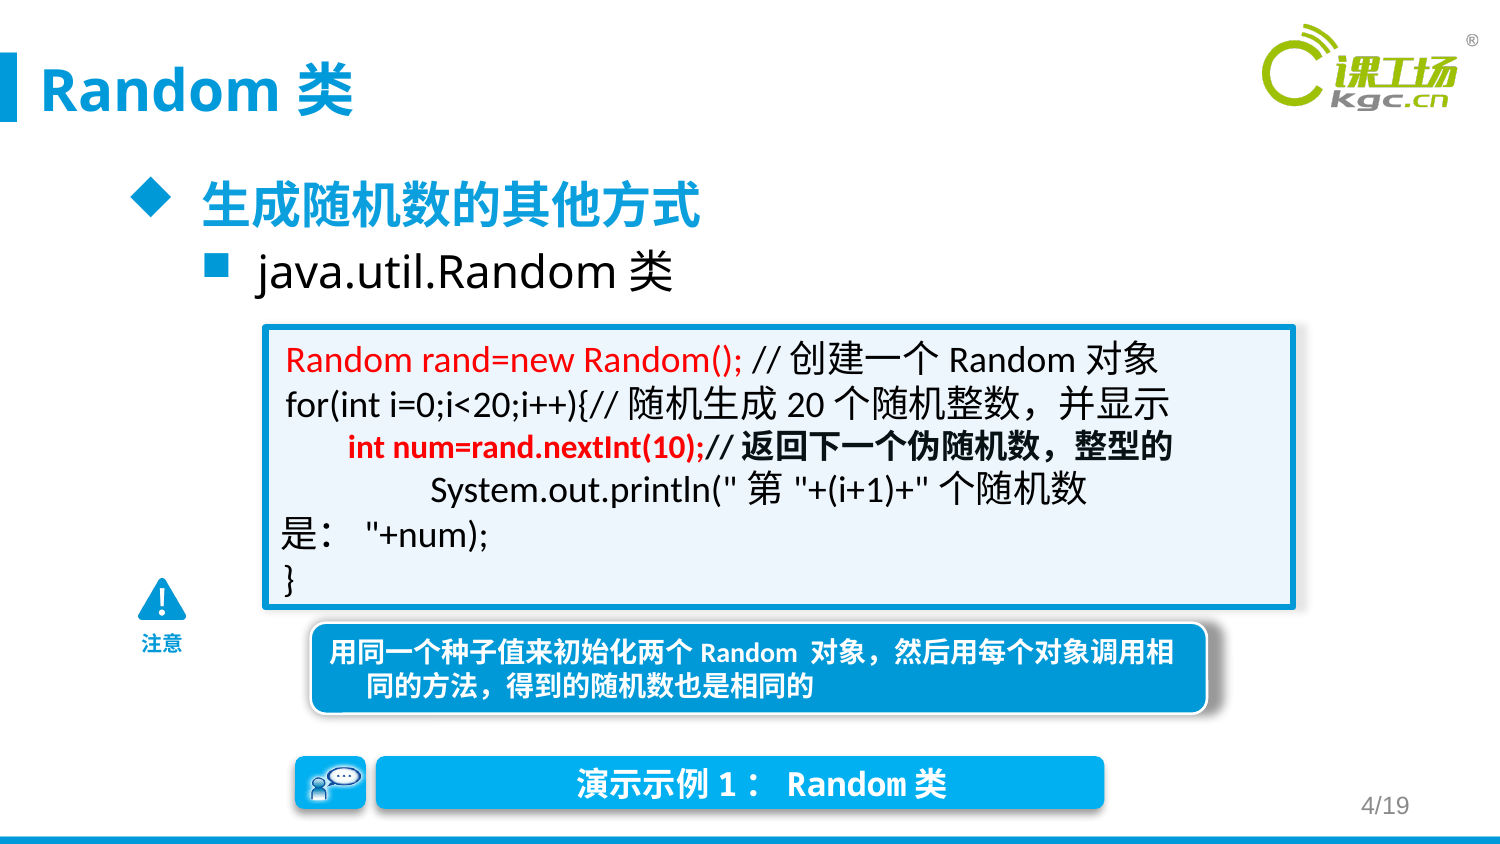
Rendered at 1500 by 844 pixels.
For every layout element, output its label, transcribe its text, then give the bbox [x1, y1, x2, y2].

picture [0, 0, 1500, 836]
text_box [126, 578, 199, 664]
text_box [294, 755, 1105, 812]
text_box Random rand=new Random(); //创建一个Random对象 for(int i=0;i<20;i++){//随机生成20个随机整数，并显示 int num=rand.nextInt(10);//返回下一个伪随机数，整型的 System.out.println("第"+(i+1)+"个随机数是："+num); } [265, 327, 1294, 608]
list 生成随机数的其他方式 java.util.Random类 [110, 166, 1385, 724]
title Random类 [39, 33, 1383, 151]
text_box 用同一个种子值来初始化两个Random 对象，然后用每个对象调用相同的方法，得到的随机数也是相同的 [310, 622, 1207, 714]
slide_number 4/19 [1074, 782, 1425, 828]
